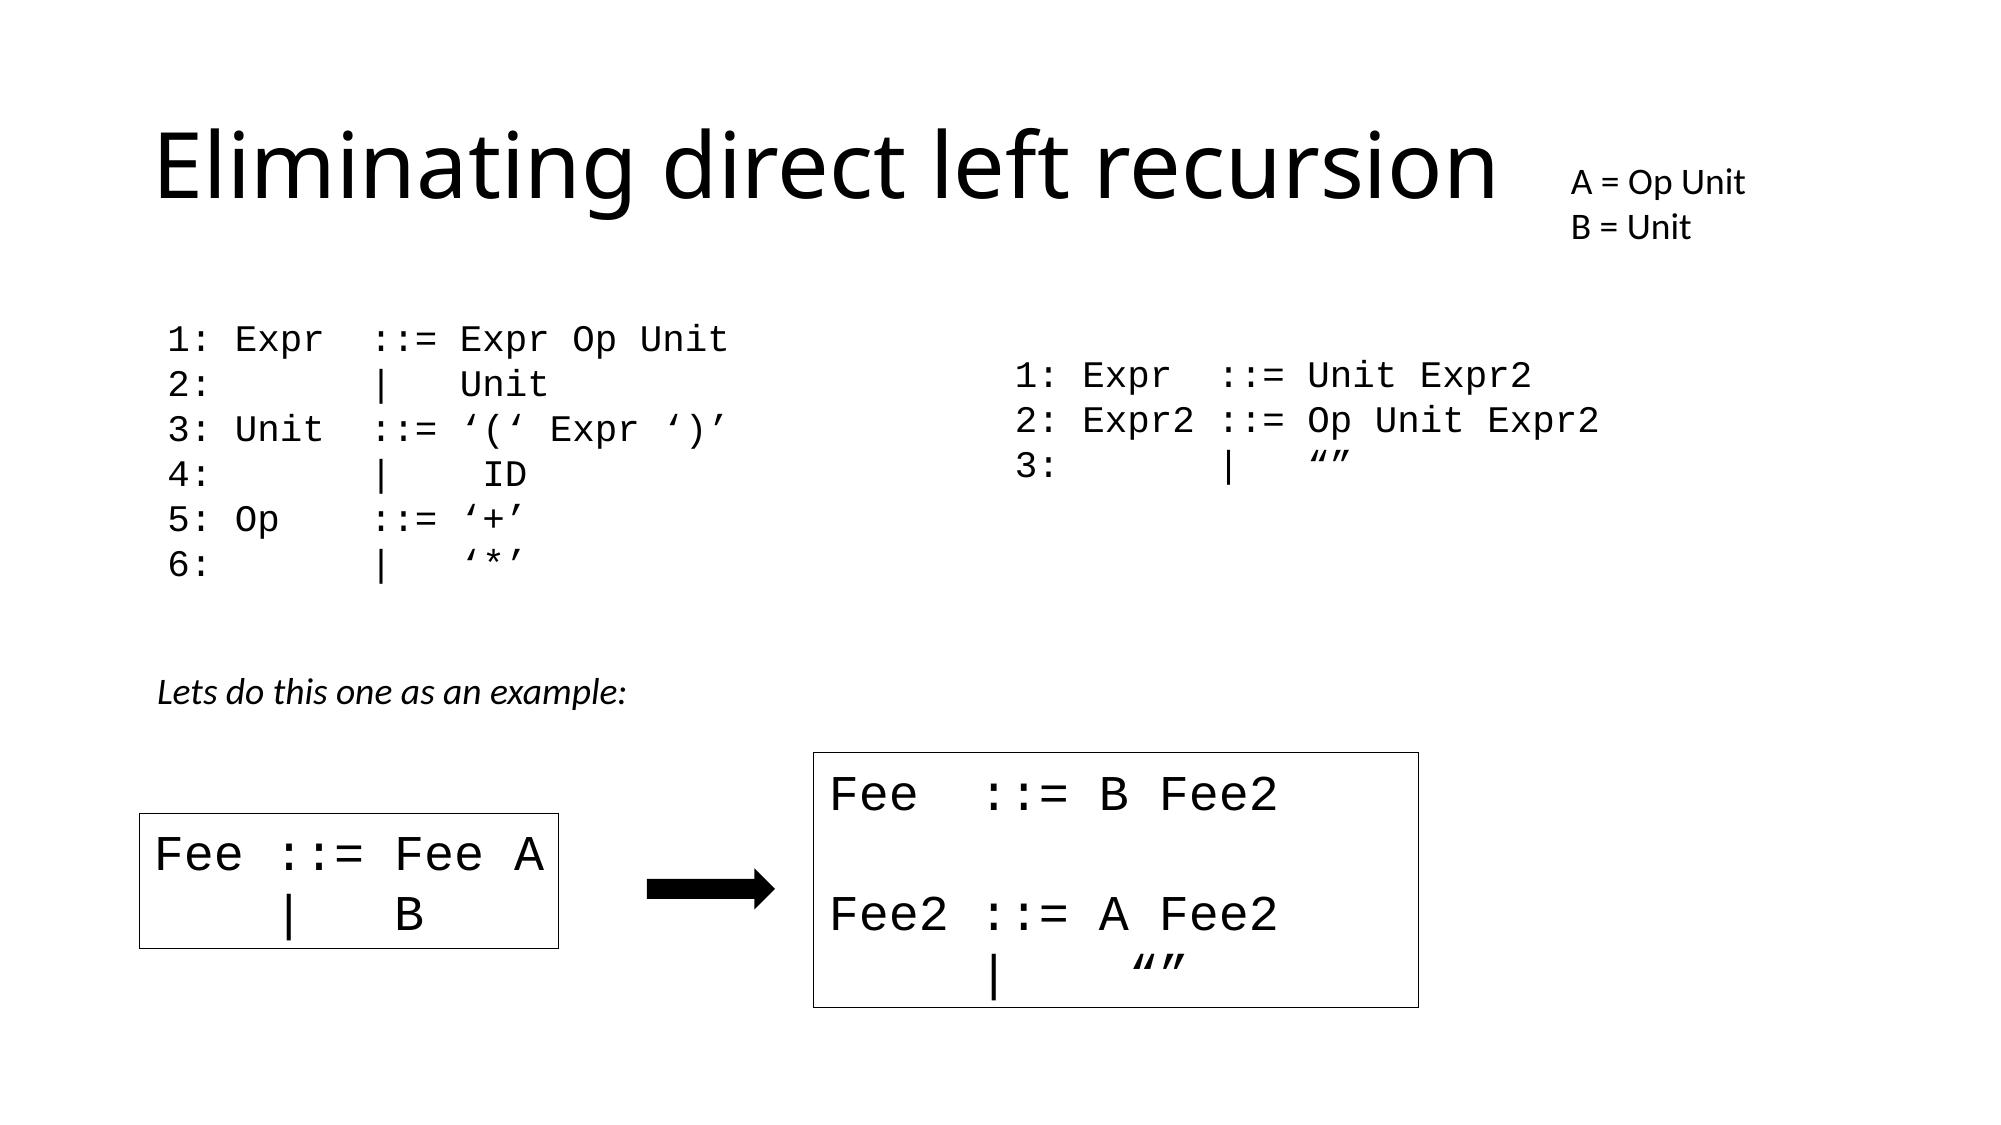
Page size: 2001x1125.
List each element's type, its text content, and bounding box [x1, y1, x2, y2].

text_box 1: Expr ::= Unit Expr2 2: Expr2 ::= Op Unit Expr2 3: | “” [999, 342, 2000, 493]
text_box Lets do this one as an example: [142, 659, 644, 720]
text_box Fee ::= B Fee2 Fee2 ::= A Fee2 | “” [813, 752, 1419, 1008]
text_box A = Op Unit B = Unit [1555, 149, 1761, 255]
text_box 1: Expr ::= Expr Op Unit 2: | Unit 3: Unit ::= ‘(‘ Expr ‘)’ 4: | ID 5: Op ::= ‘+’ 6: | ‘*’ [152, 306, 795, 591]
title Eliminating direct left recursion [137, 59, 1913, 278]
text_box Fee ::= Fee A | B [139, 813, 559, 949]
text_box [646, 868, 776, 910]
